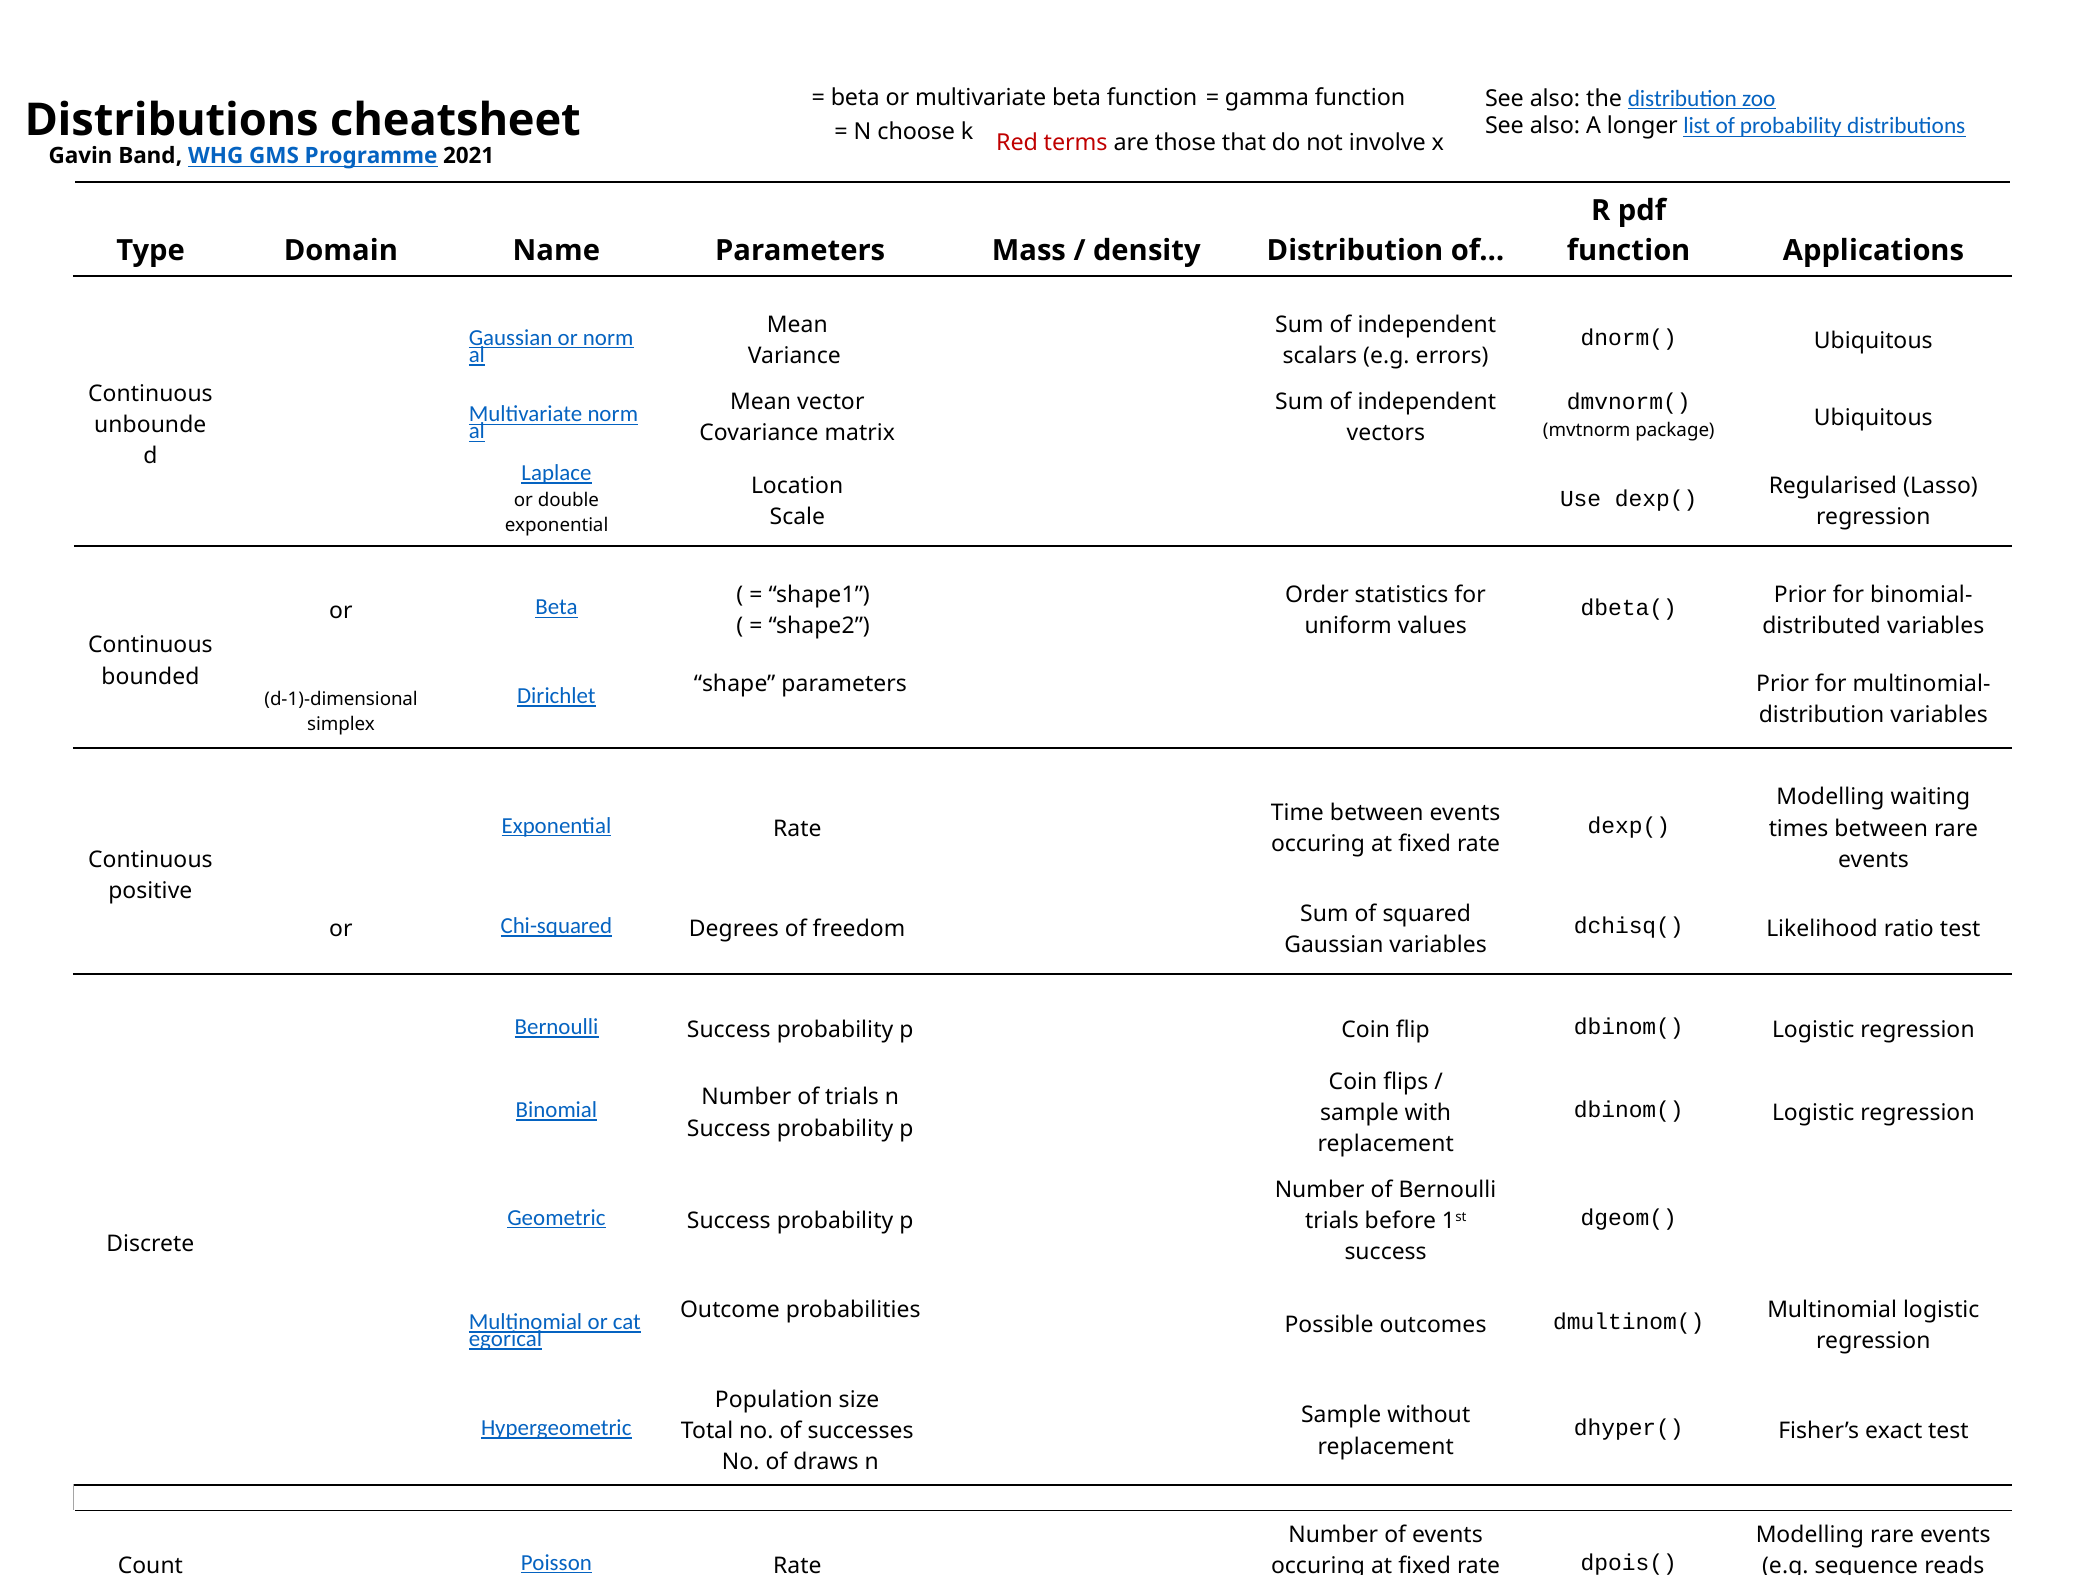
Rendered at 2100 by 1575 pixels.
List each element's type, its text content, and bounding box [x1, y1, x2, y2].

text_box Red terms are those that do not involve x [981, 119, 1459, 162]
text_box See also: the distribution zoo See also: A longer list of probability distributions [1470, 75, 1981, 147]
text_box Distributions cheatsheet [9, 83, 596, 153]
text_box Gavin Band, WHG GMS Programme 2021 [33, 133, 509, 179]
